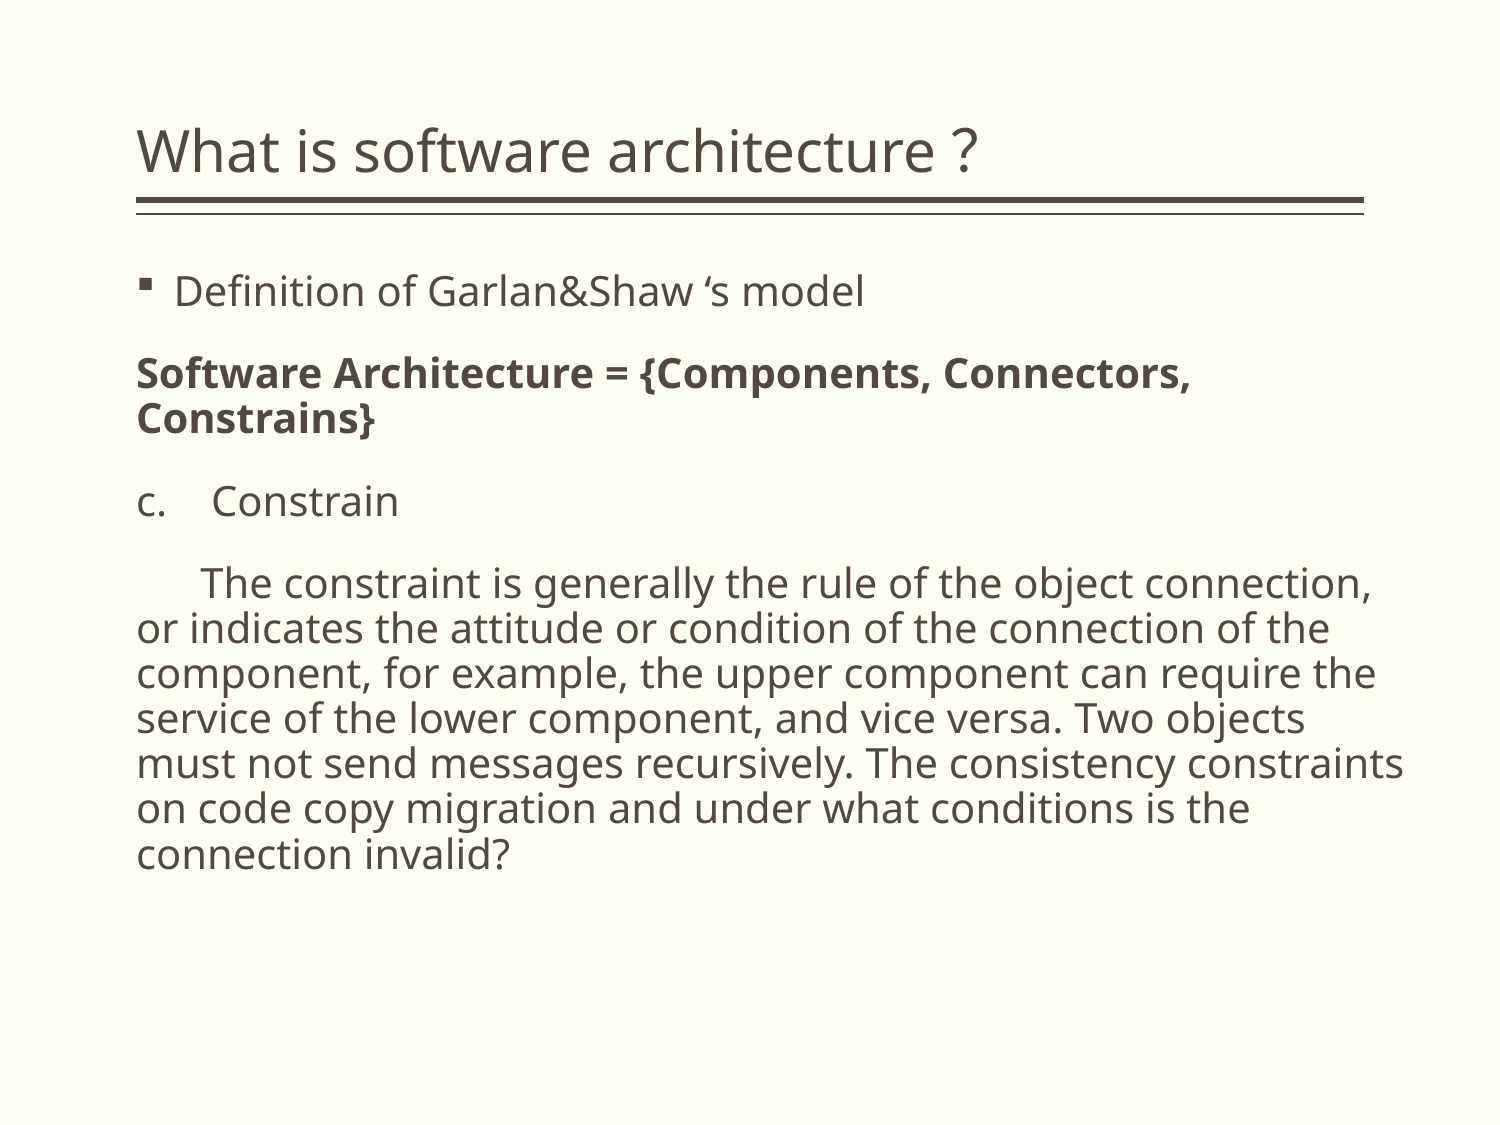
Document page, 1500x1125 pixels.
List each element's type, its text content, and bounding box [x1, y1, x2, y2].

list Definition of Garlan&Shaw ‘s model Software Architecture = {Components, Connectors, Constrains} Constrain The constraint is generally the rule of the object connection, or indicates the attitude or condition of the connection of the component, for example, the upper component can require the service of the lower component, and vice versa. Two objects must not send messages recursively. The consistency constraints on code copy migration and under what conditions is the connection invalid? [135, 262, 1412, 1013]
title What is software architecture？ [135, 12, 1364, 193]
